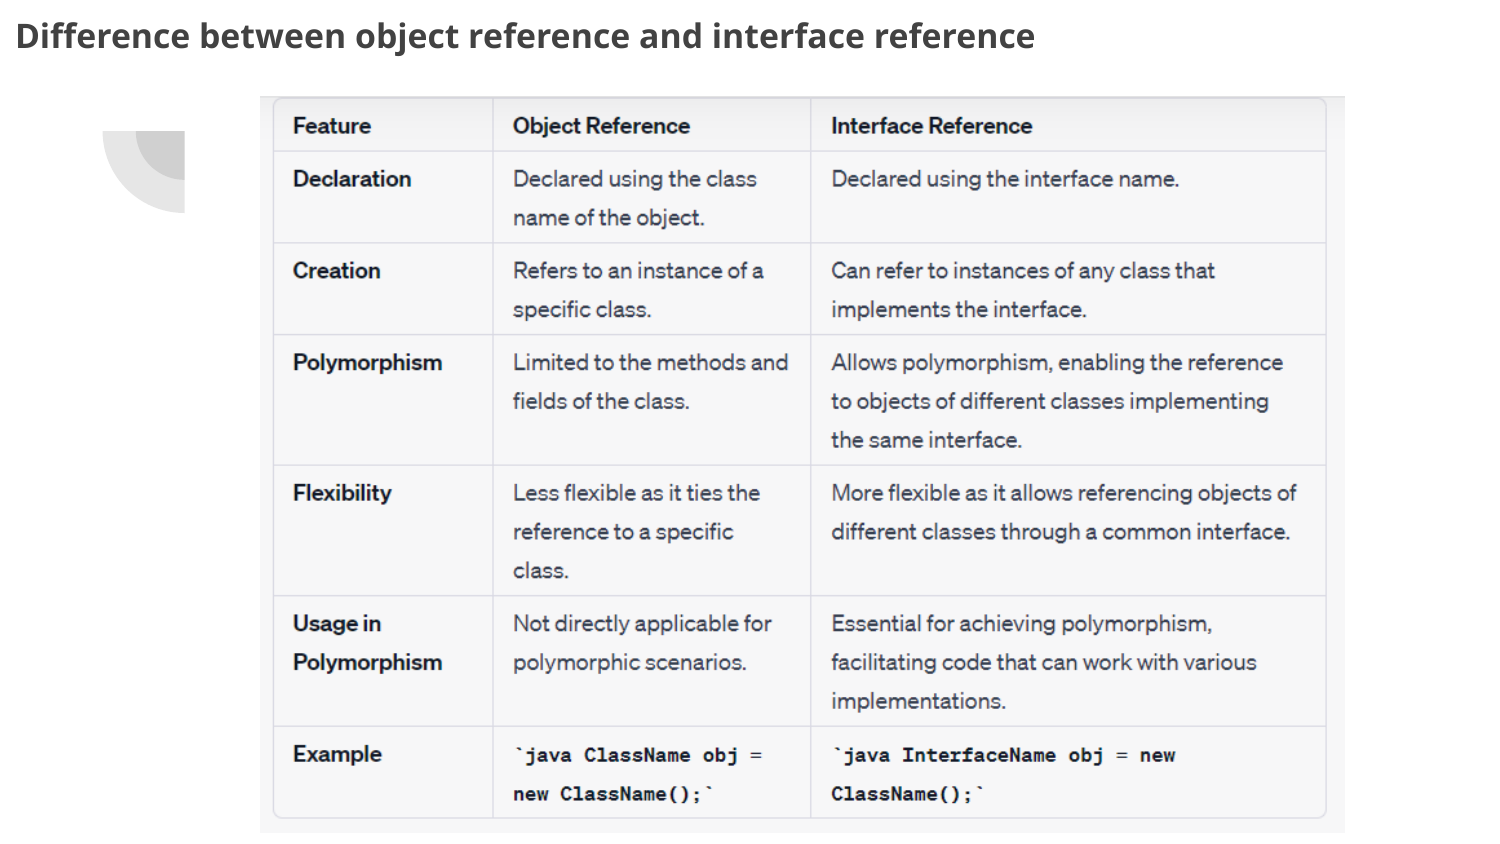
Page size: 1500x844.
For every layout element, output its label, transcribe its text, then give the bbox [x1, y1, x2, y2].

picture [260, 95, 1345, 833]
title Difference between object reference and interface reference [0, 0, 1489, 72]
